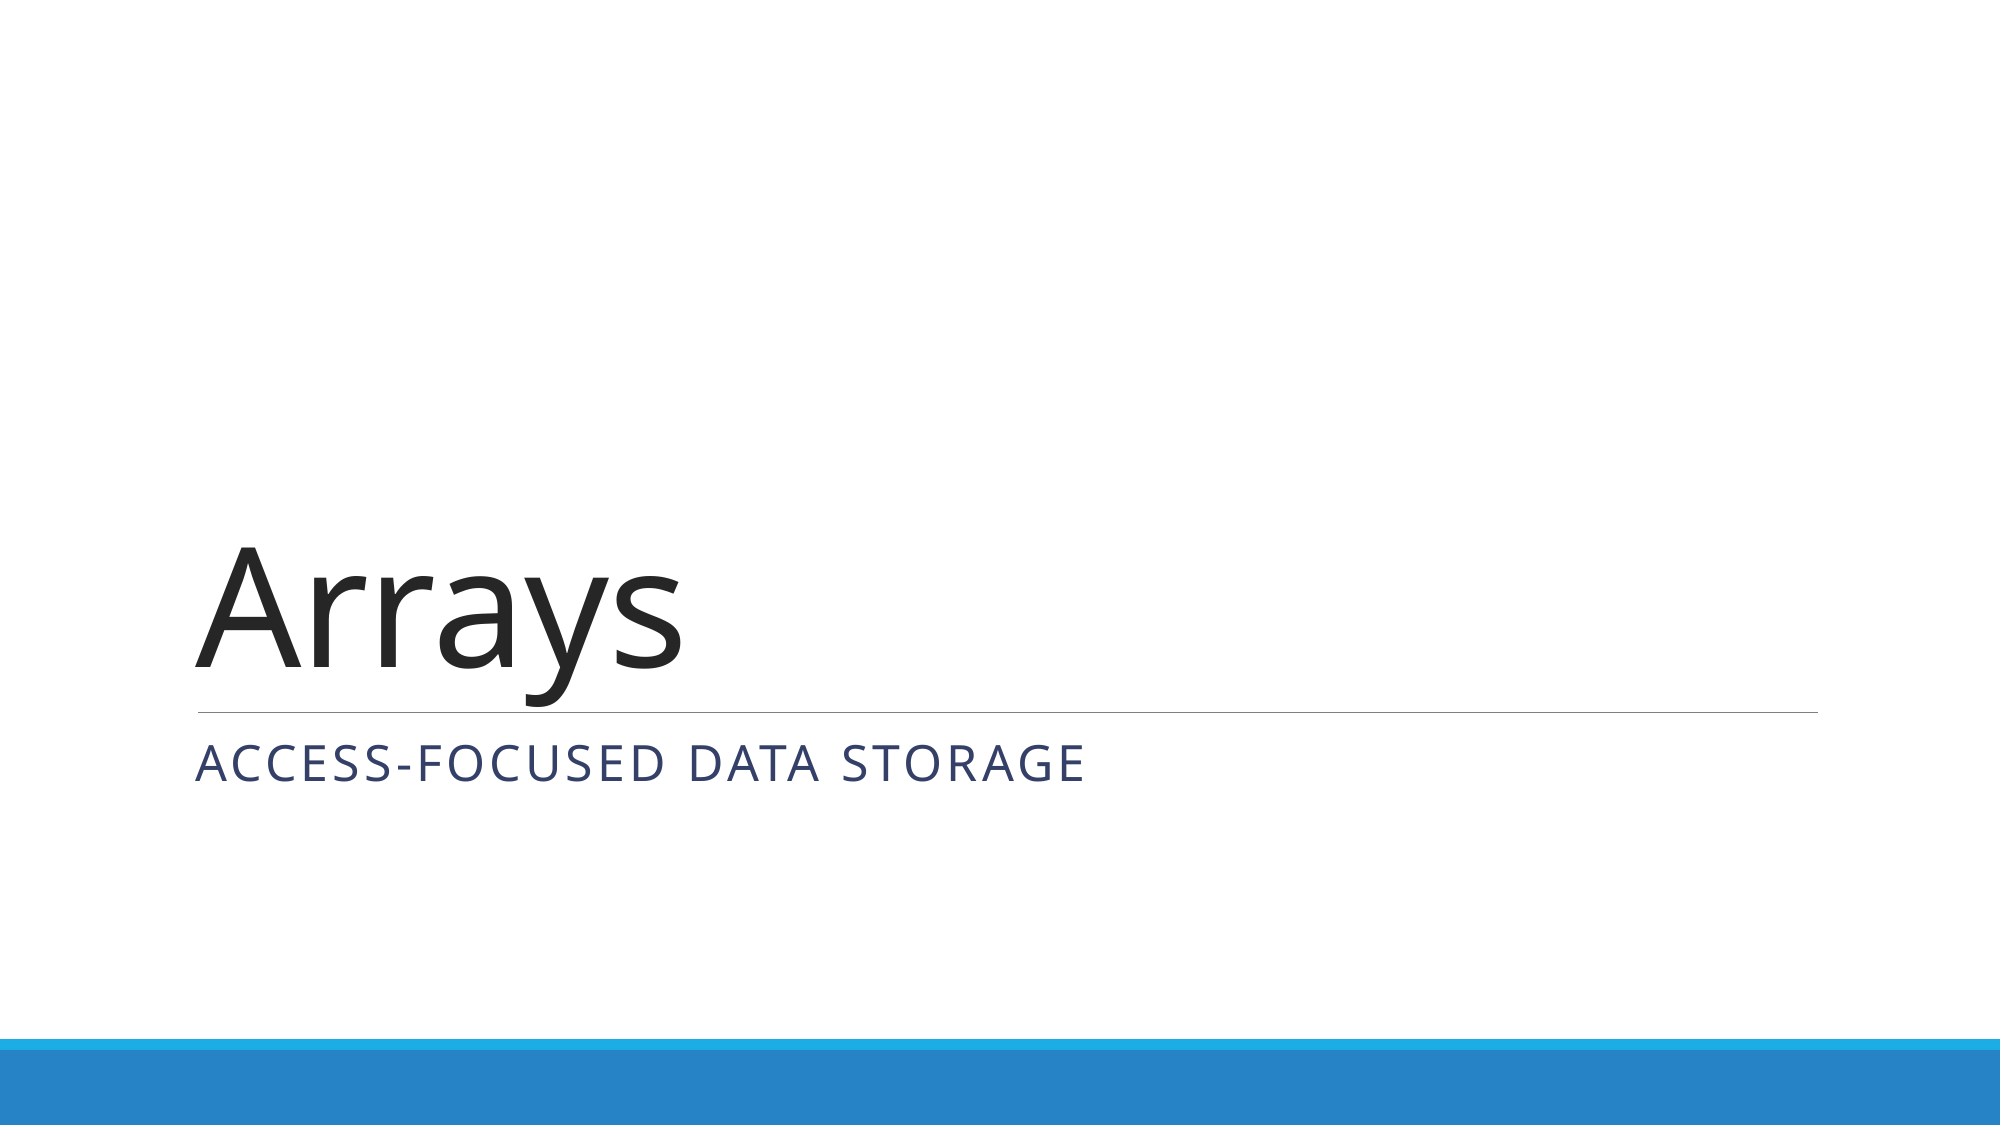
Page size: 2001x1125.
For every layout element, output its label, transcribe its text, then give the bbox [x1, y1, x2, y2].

subtitle Access-Focused Data Storage [180, 730, 1831, 919]
title Arrays [180, 124, 1830, 710]
